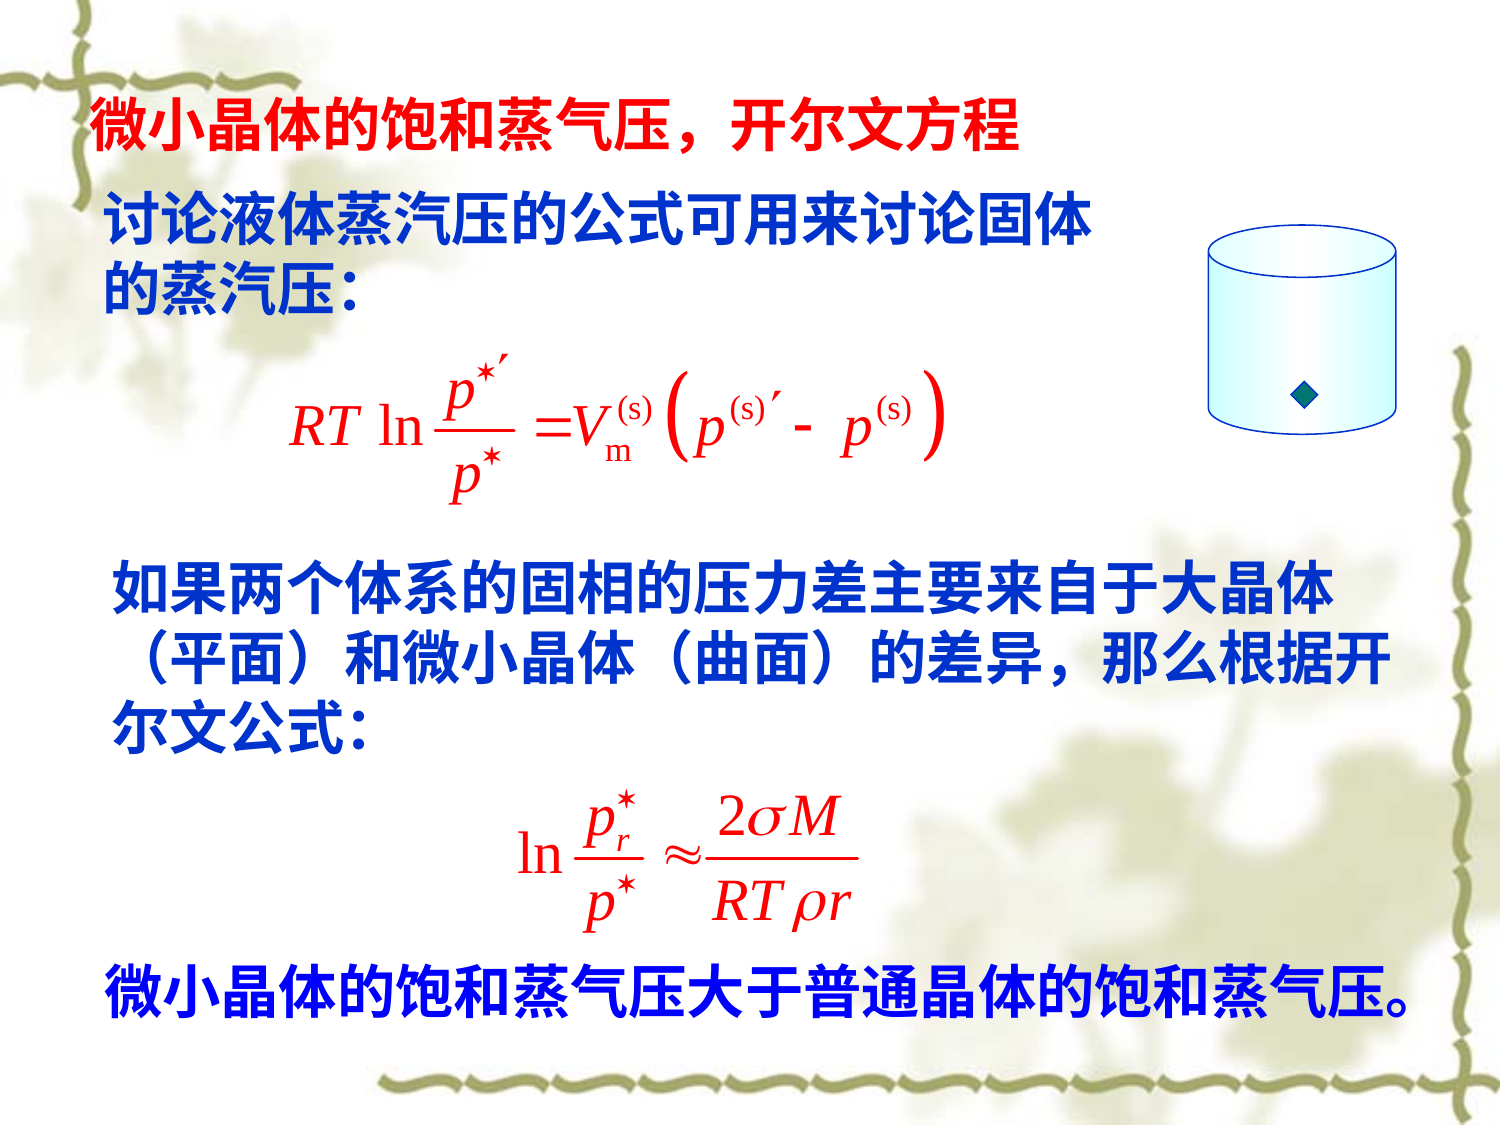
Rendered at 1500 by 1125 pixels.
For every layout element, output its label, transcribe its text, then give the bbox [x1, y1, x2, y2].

text_box 讨论液体蒸汽压的公式可用来讨论固体的蒸汽压： [87, 174, 1143, 330]
text_box 微小晶体的饱和蒸气压，开尔文方程 [74, 80, 1465, 166]
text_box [278, 331, 952, 516]
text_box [509, 768, 870, 944]
text_box 如果两个体系的固相的压力差主要来自于大晶体（平面）和微小晶体（曲面）的差异，那么根据开尔文公式： [96, 543, 1424, 769]
text_box 微小晶体的饱和蒸气压大于普通晶体的饱和蒸气压。 [89, 947, 1487, 1033]
picture [0, 0, 1500, 1125]
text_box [1208, 224, 1397, 435]
